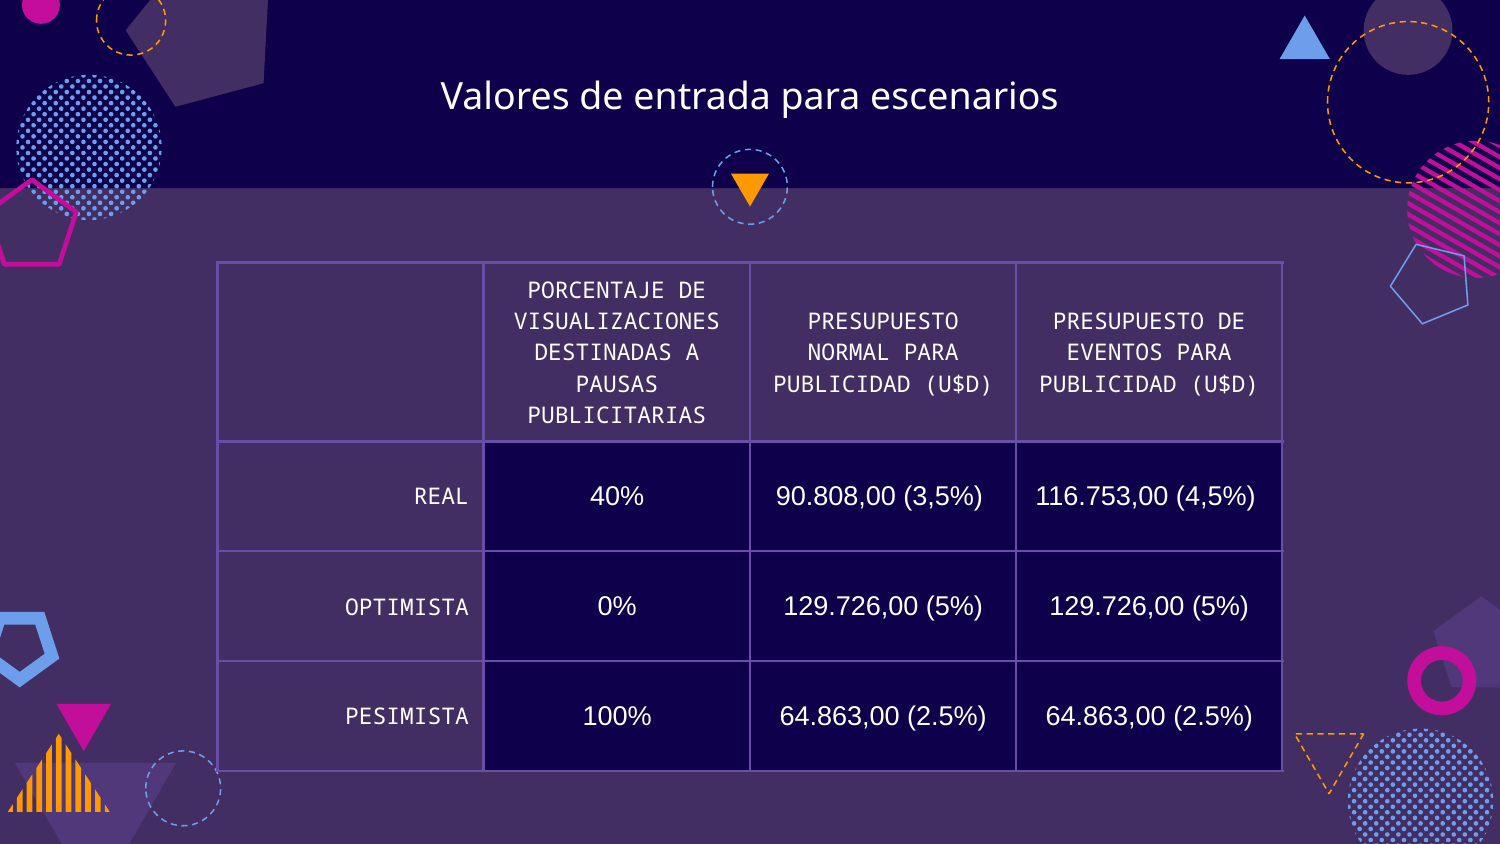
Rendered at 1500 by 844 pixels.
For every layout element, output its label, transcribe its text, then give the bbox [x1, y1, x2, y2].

table_cell 0% [485, 552, 749, 660]
table_header PRESUPUESTO NORMAL PARA PUBLICIDAD (U$D) [751, 264, 1015, 440]
table_cell PESIMISTA [219, 662, 482, 770]
table_cell 64.863,00 (2.5%) [1017, 662, 1281, 770]
table_cell OPTIMISTA [219, 552, 482, 660]
table_cell 100% [485, 662, 749, 770]
table_cell 129.726,00 (5%) [751, 552, 1015, 660]
table_header [219, 264, 482, 440]
title Valores de entrada para escenarios [335, 0, 1165, 189]
table_cell 40% [485, 443, 749, 550]
table_cell 90.808,00 (3,5%) [751, 443, 1015, 550]
table_cell 129.726,00 (5%) [1017, 552, 1281, 660]
table_cell REAL [219, 443, 482, 550]
table_header PRESUPUESTO DE EVENTOS PARA PUBLICIDAD (U$D) [1017, 264, 1281, 440]
table_header PORCENTAJE DE VISUALIZACIONES DESTINADAS A PAUSAS PUBLICITARIAS [485, 264, 749, 440]
table_cell 64.863,00 (2.5%) [751, 662, 1015, 770]
table_cell 116.753,00 (4,5%) [1017, 443, 1281, 550]
